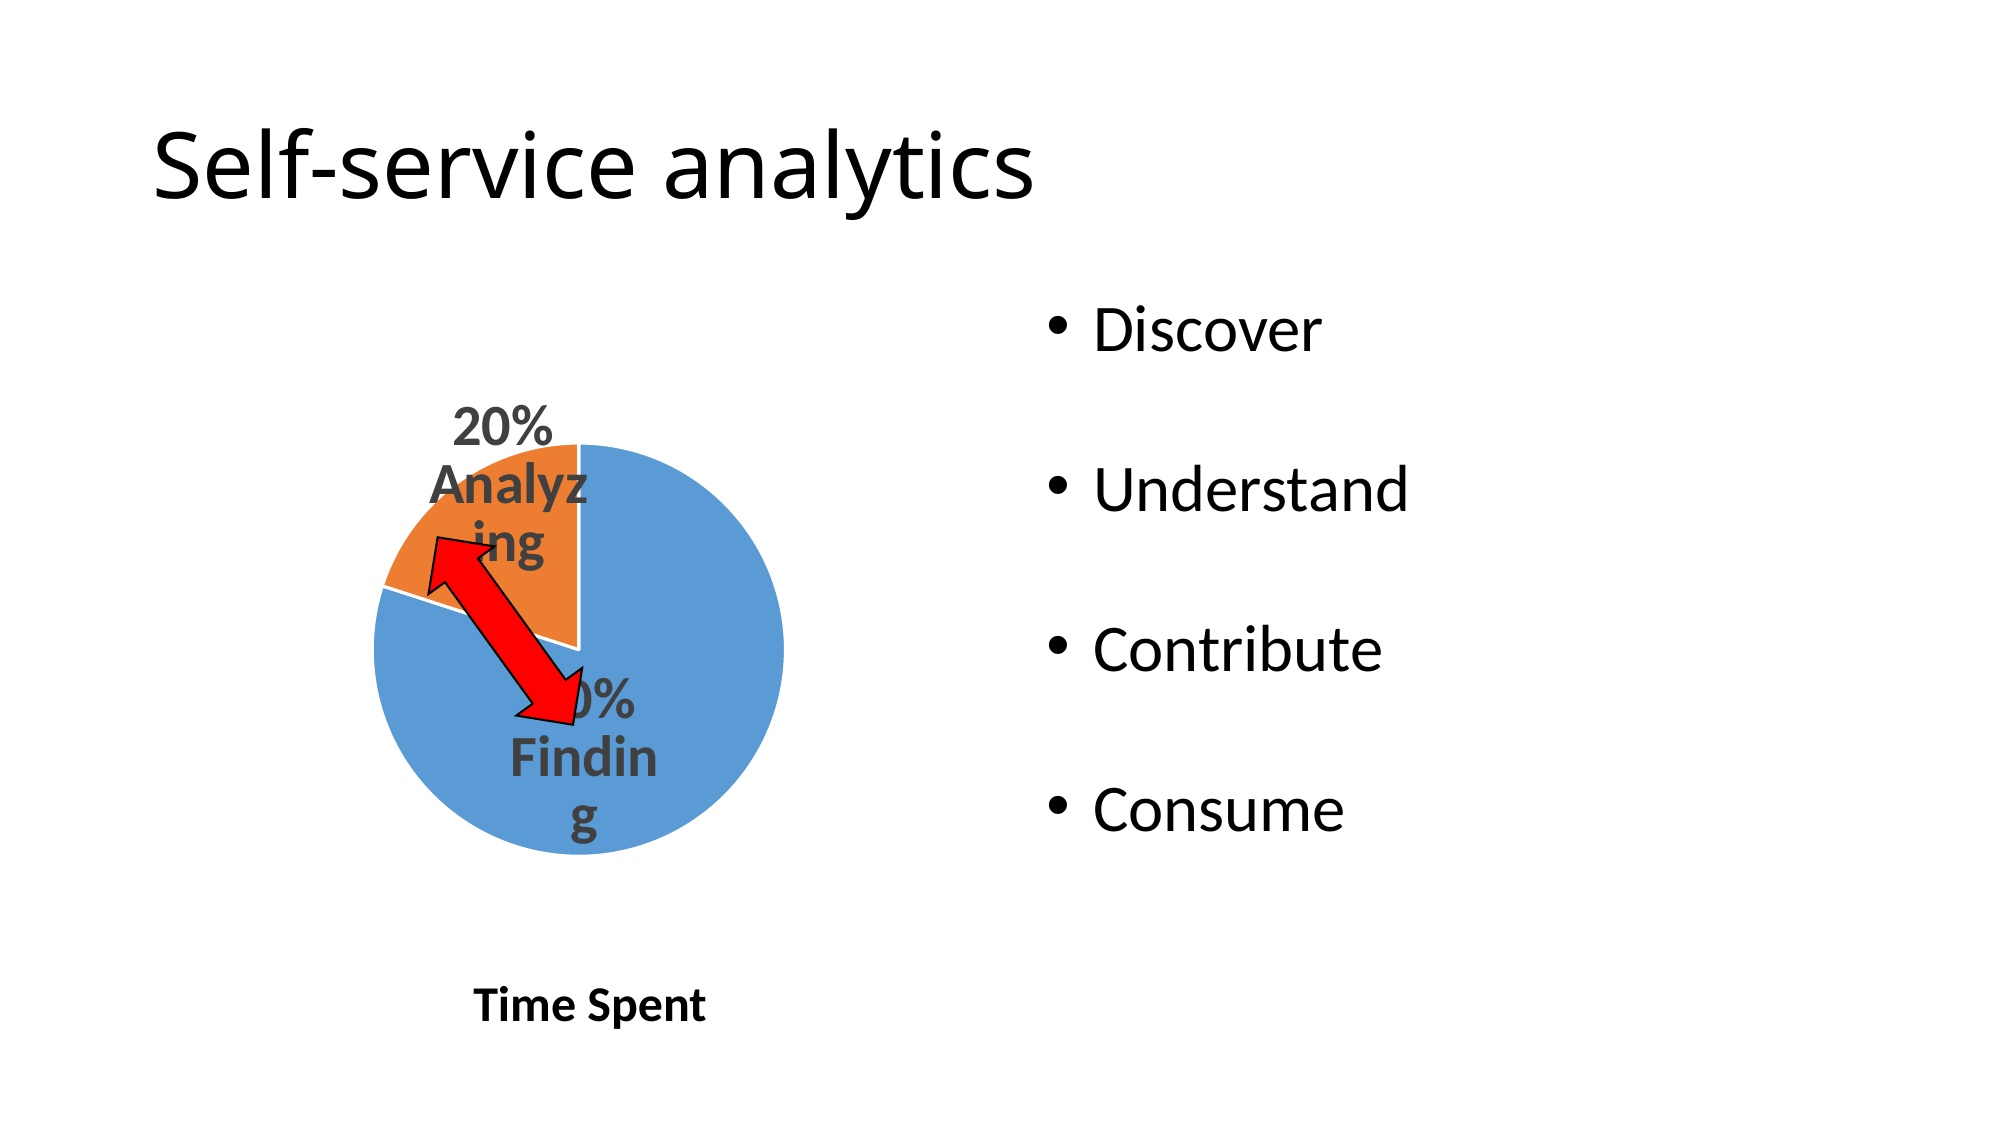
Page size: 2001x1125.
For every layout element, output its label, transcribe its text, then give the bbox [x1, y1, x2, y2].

text_box Time Spent [458, 965, 722, 1039]
title Self-service analytics [137, 59, 1863, 278]
text_box Discover Understand Contribute Consume [1031, 277, 1426, 852]
chart [137, 277, 993, 965]
